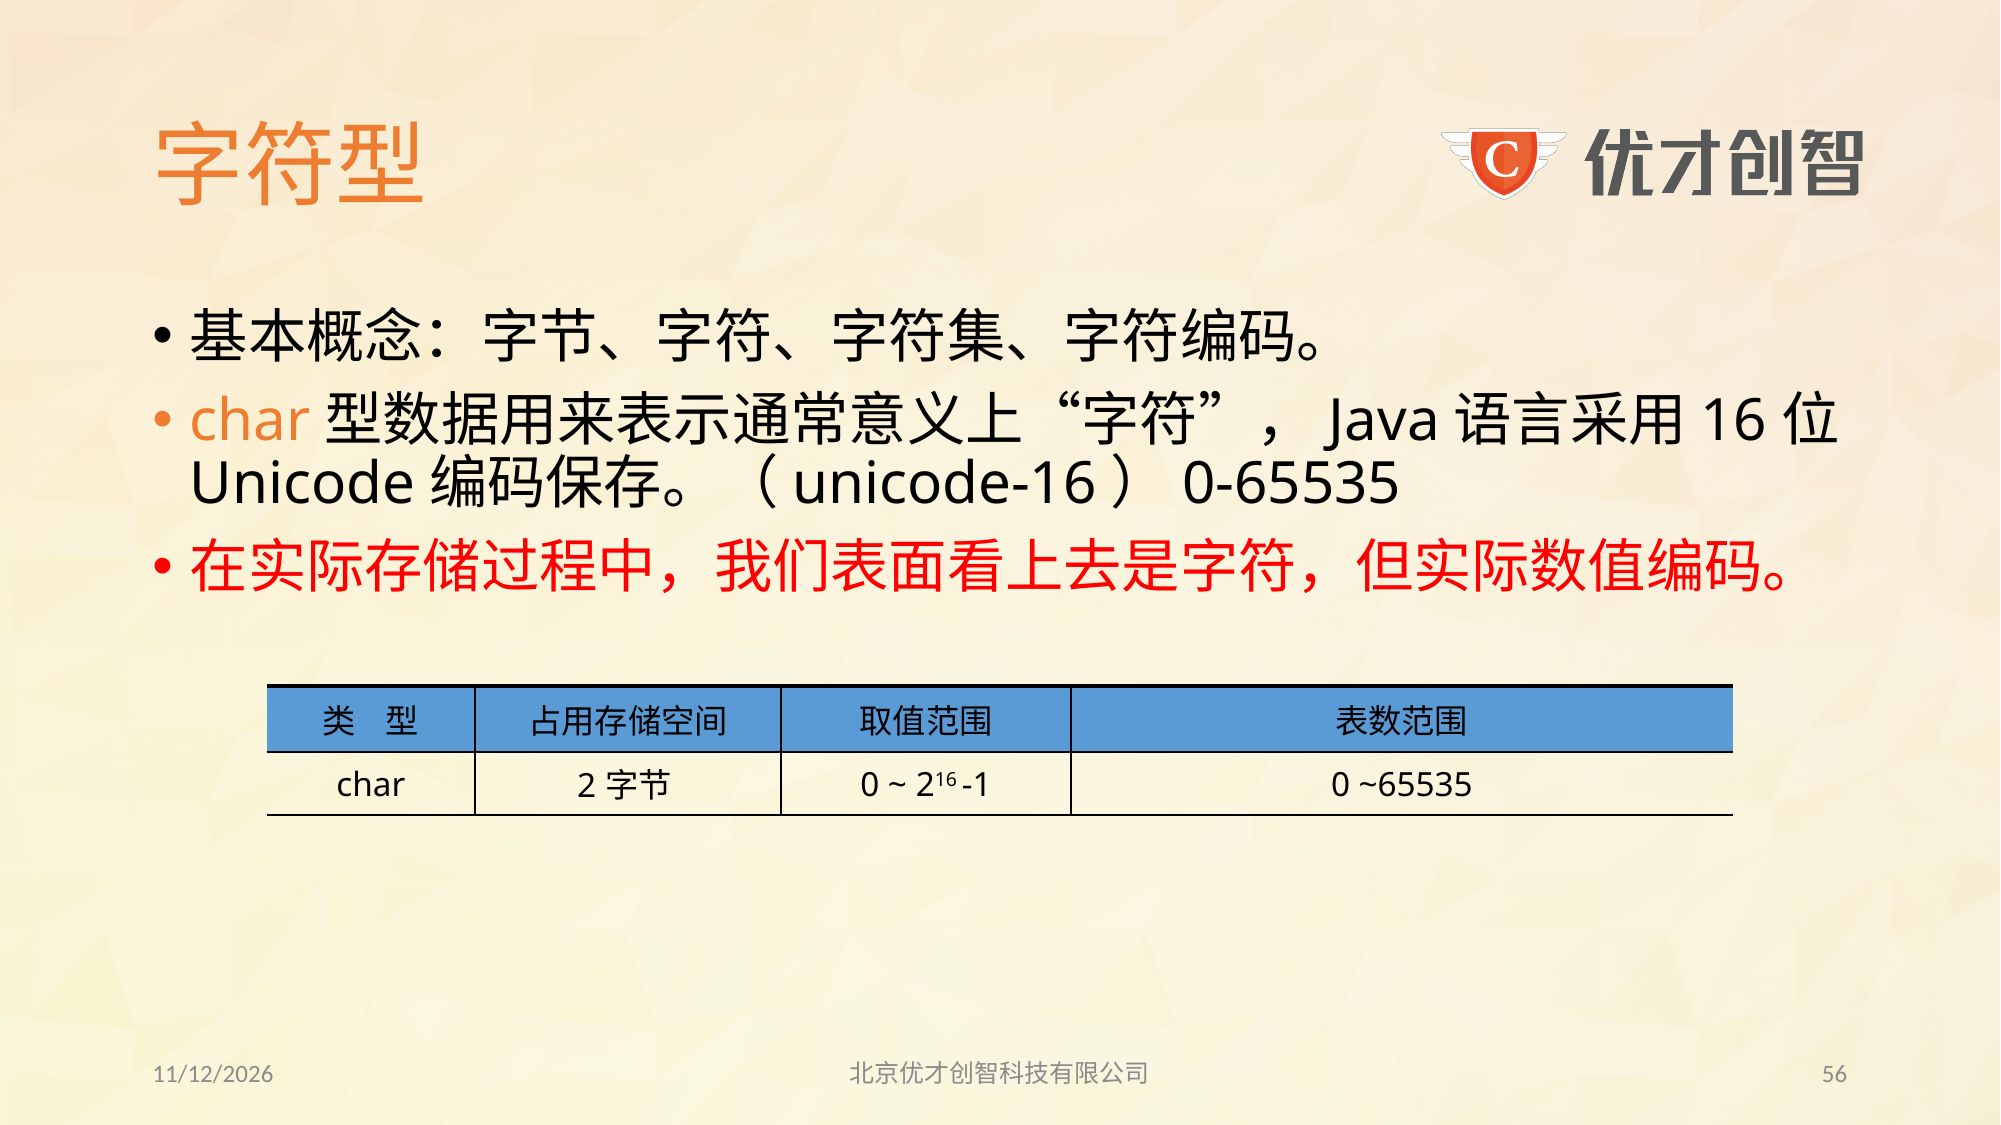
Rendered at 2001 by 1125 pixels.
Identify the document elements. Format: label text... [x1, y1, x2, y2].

table_cell 0 ~65535 [1072, 753, 1733, 814]
list 基本概念：字节、字符、字符集、字符编码。 char型数据用来表示通常意义上“字符”，Java语言采用16位Unicode编码保存。（unicode-16）0-65535 在实际存储过程中，我们表面看上去是字符，但实际数值编码。 [137, 299, 1863, 1014]
footer 北京优才创智科技有限公司 [662, 1042, 1338, 1103]
picture [1441, 128, 1863, 200]
table_cell 0 ~ 216 -1 [782, 753, 1070, 814]
title 字符型 [137, 59, 1441, 278]
table_header 占用存储空间 [476, 688, 780, 751]
table_header 表数范围 [1072, 688, 1733, 751]
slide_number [137, 1042, 588, 1103]
table_cell char [267, 753, 474, 814]
slide_number 55 [1412, 1042, 1863, 1103]
table_header 类 型 [267, 688, 474, 751]
table_cell 2字节 [476, 753, 780, 814]
table_header 取值范围 [782, 688, 1070, 751]
